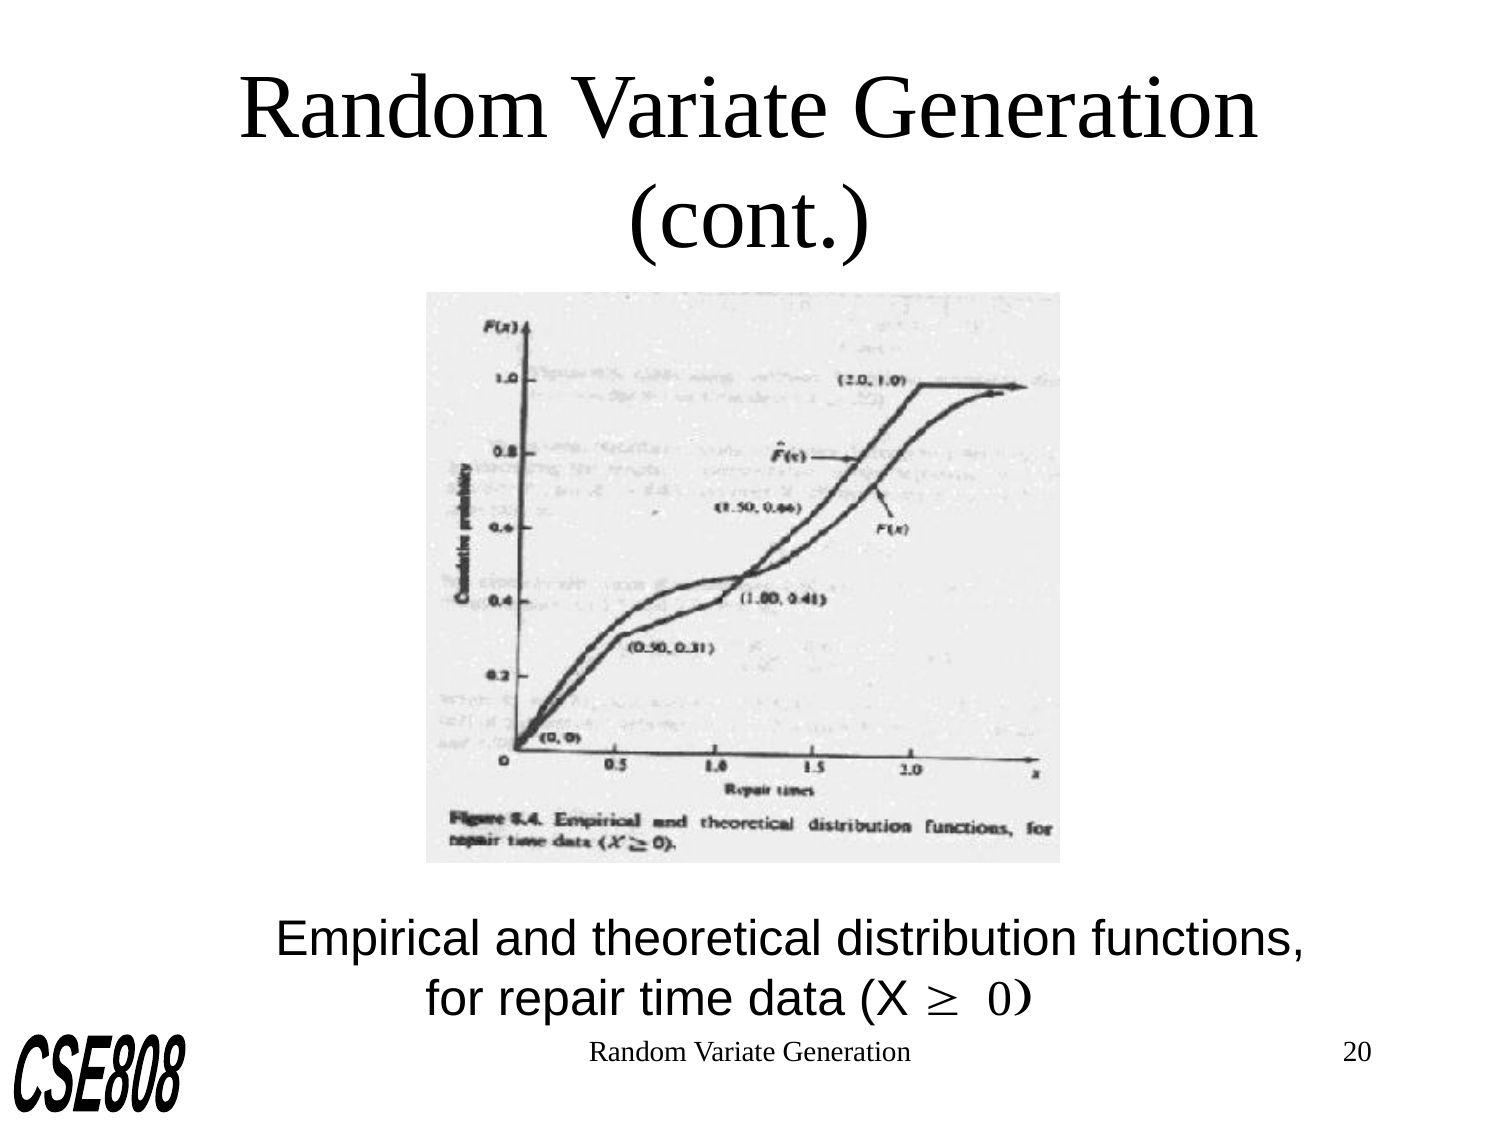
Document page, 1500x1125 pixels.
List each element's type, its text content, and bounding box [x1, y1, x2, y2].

slide_number 20 [1074, 1024, 1388, 1101]
footer Random Variate Generation [512, 1033, 988, 1101]
title Random Variate Generation (cont.) [112, 62, 1388, 251]
text_box Empirical and theoretical distribution functions, for repair time data (X ³ 0) [260, 897, 1322, 1033]
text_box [426, 291, 1060, 863]
